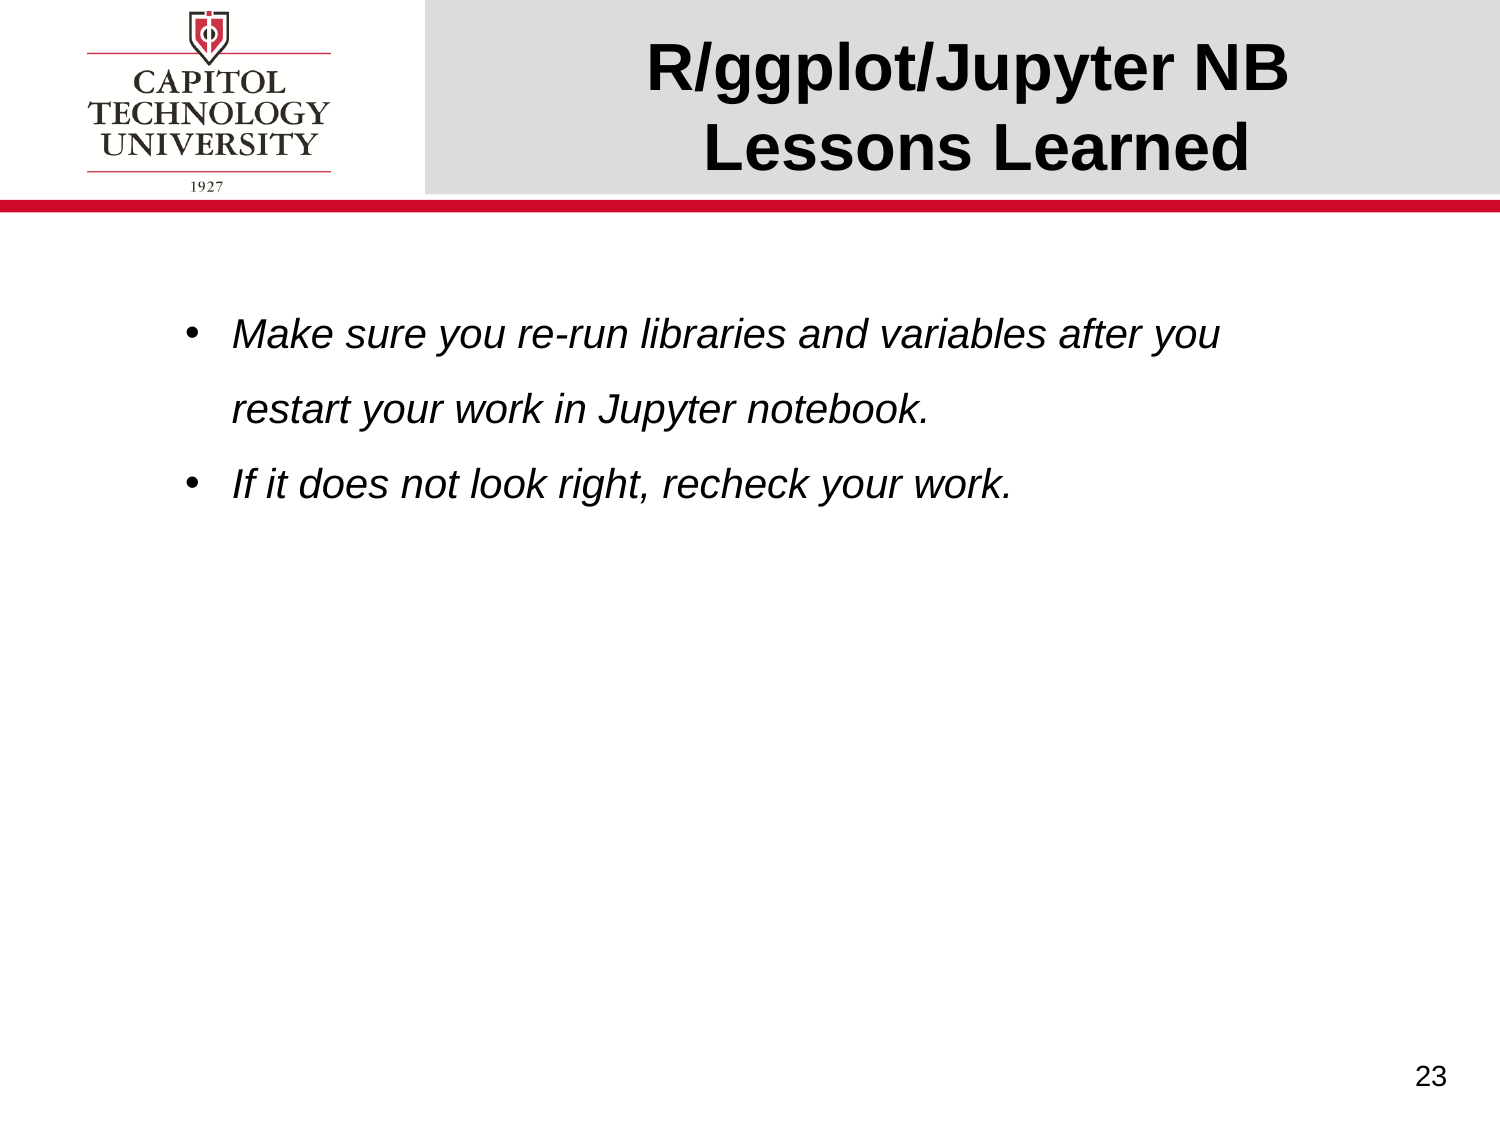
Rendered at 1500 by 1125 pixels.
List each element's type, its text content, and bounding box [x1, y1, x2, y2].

text_box Make sure you re-run libraries and variables after you restart your work in Jupyter notebook. If it does not look right, recheck your work. [170, 274, 1288, 965]
slide_number 23 [1299, 1050, 1463, 1103]
picture [87, 11, 331, 192]
title R/ggplot/Jupyter NB Lessons Learned [474, 50, 1463, 158]
